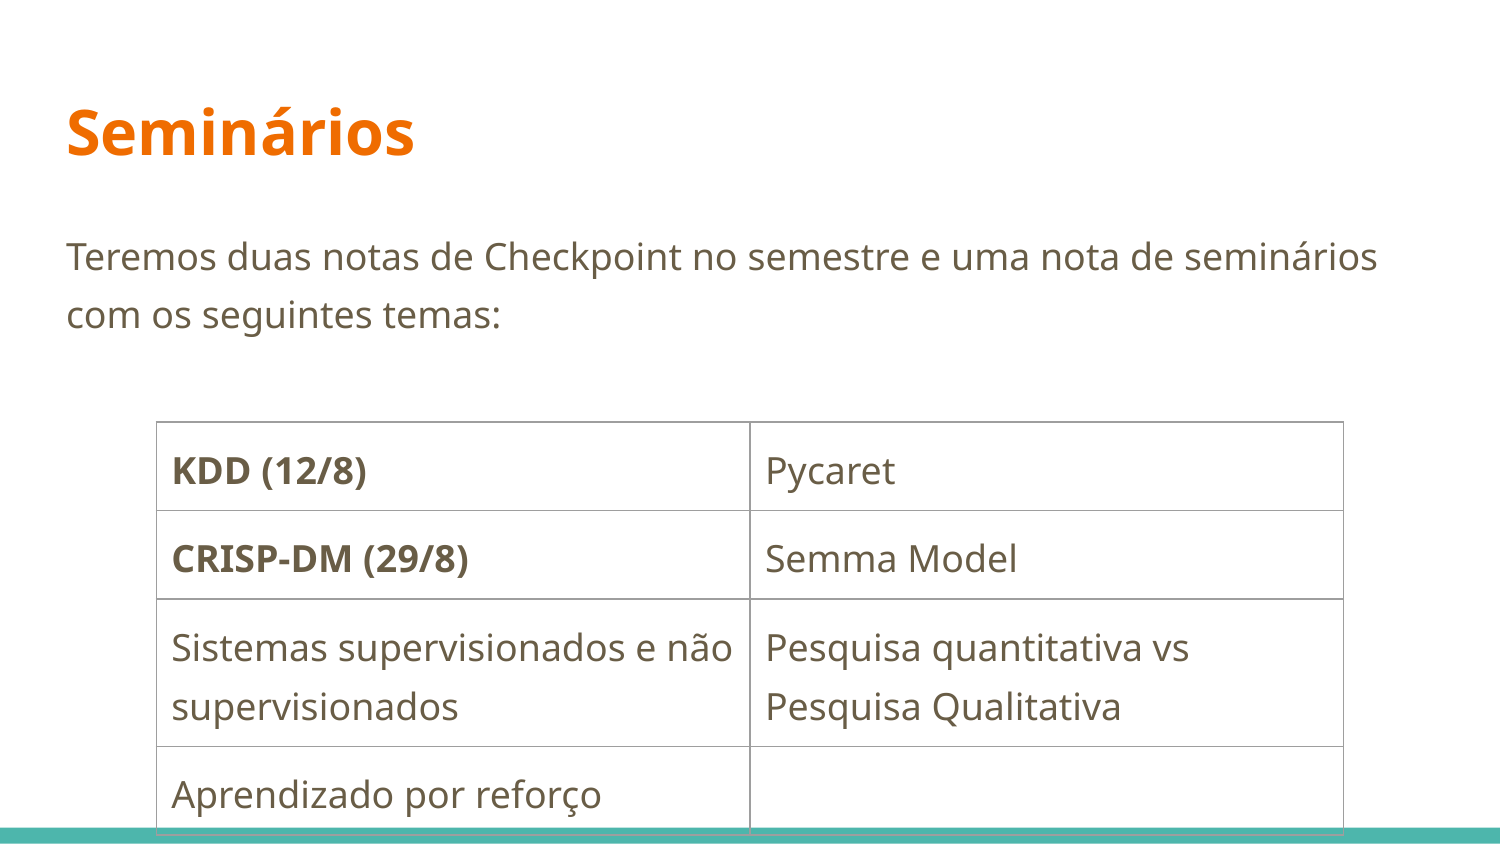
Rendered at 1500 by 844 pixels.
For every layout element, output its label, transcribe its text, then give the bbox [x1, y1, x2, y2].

table_header Pycaret [751, 423, 1343, 510]
title Seminários [51, 72, 1449, 189]
table_cell CRISP-DM (29/8) [157, 511, 749, 598]
table_cell Semma Model [751, 511, 1343, 598]
list Teremos duas notas de Checkpoint no semestre e uma nota de seminários com os seguintes temas: [51, 207, 1449, 750]
table_cell Sistemas supervisionados e não supervisionados [157, 600, 749, 746]
table_header KDD (12/8) [157, 423, 749, 510]
table_cell Pesquisa quantitativa vs Pesquisa Qualitativa [751, 600, 1343, 746]
table_cell Aprendizado por reforço [157, 747, 749, 834]
table_cell [751, 747, 1343, 834]
